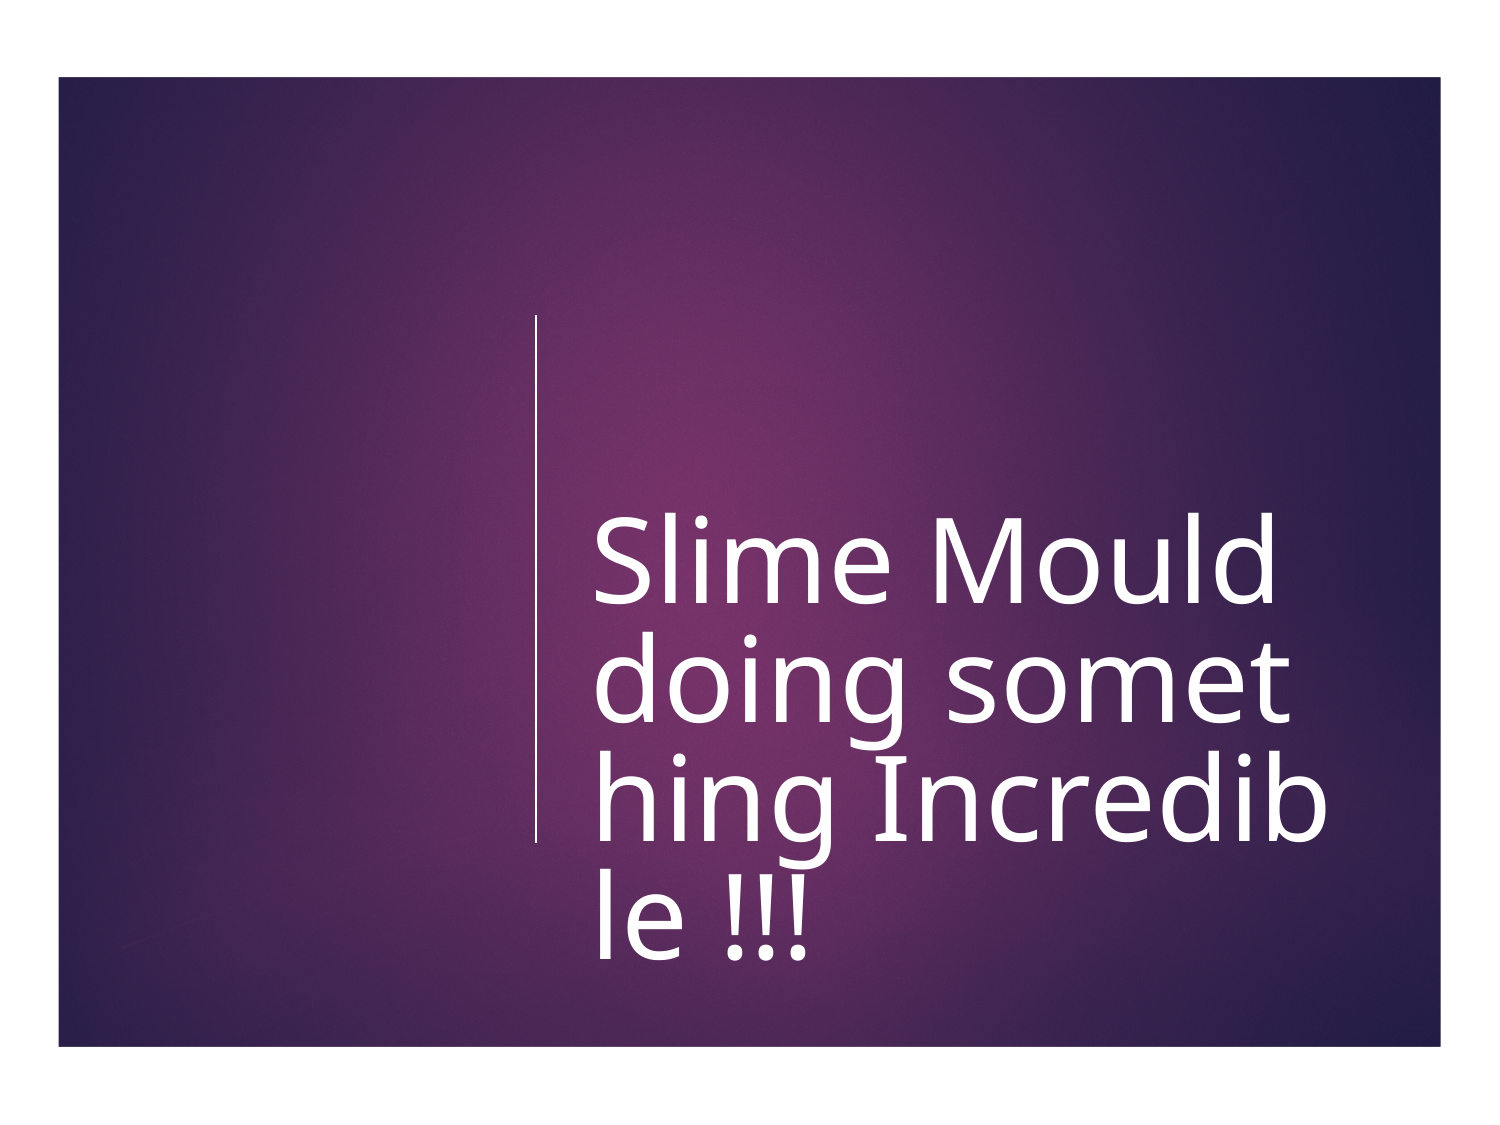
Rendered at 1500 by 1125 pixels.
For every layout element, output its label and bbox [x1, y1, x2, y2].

text_box [0, 0, 1500, 1125]
